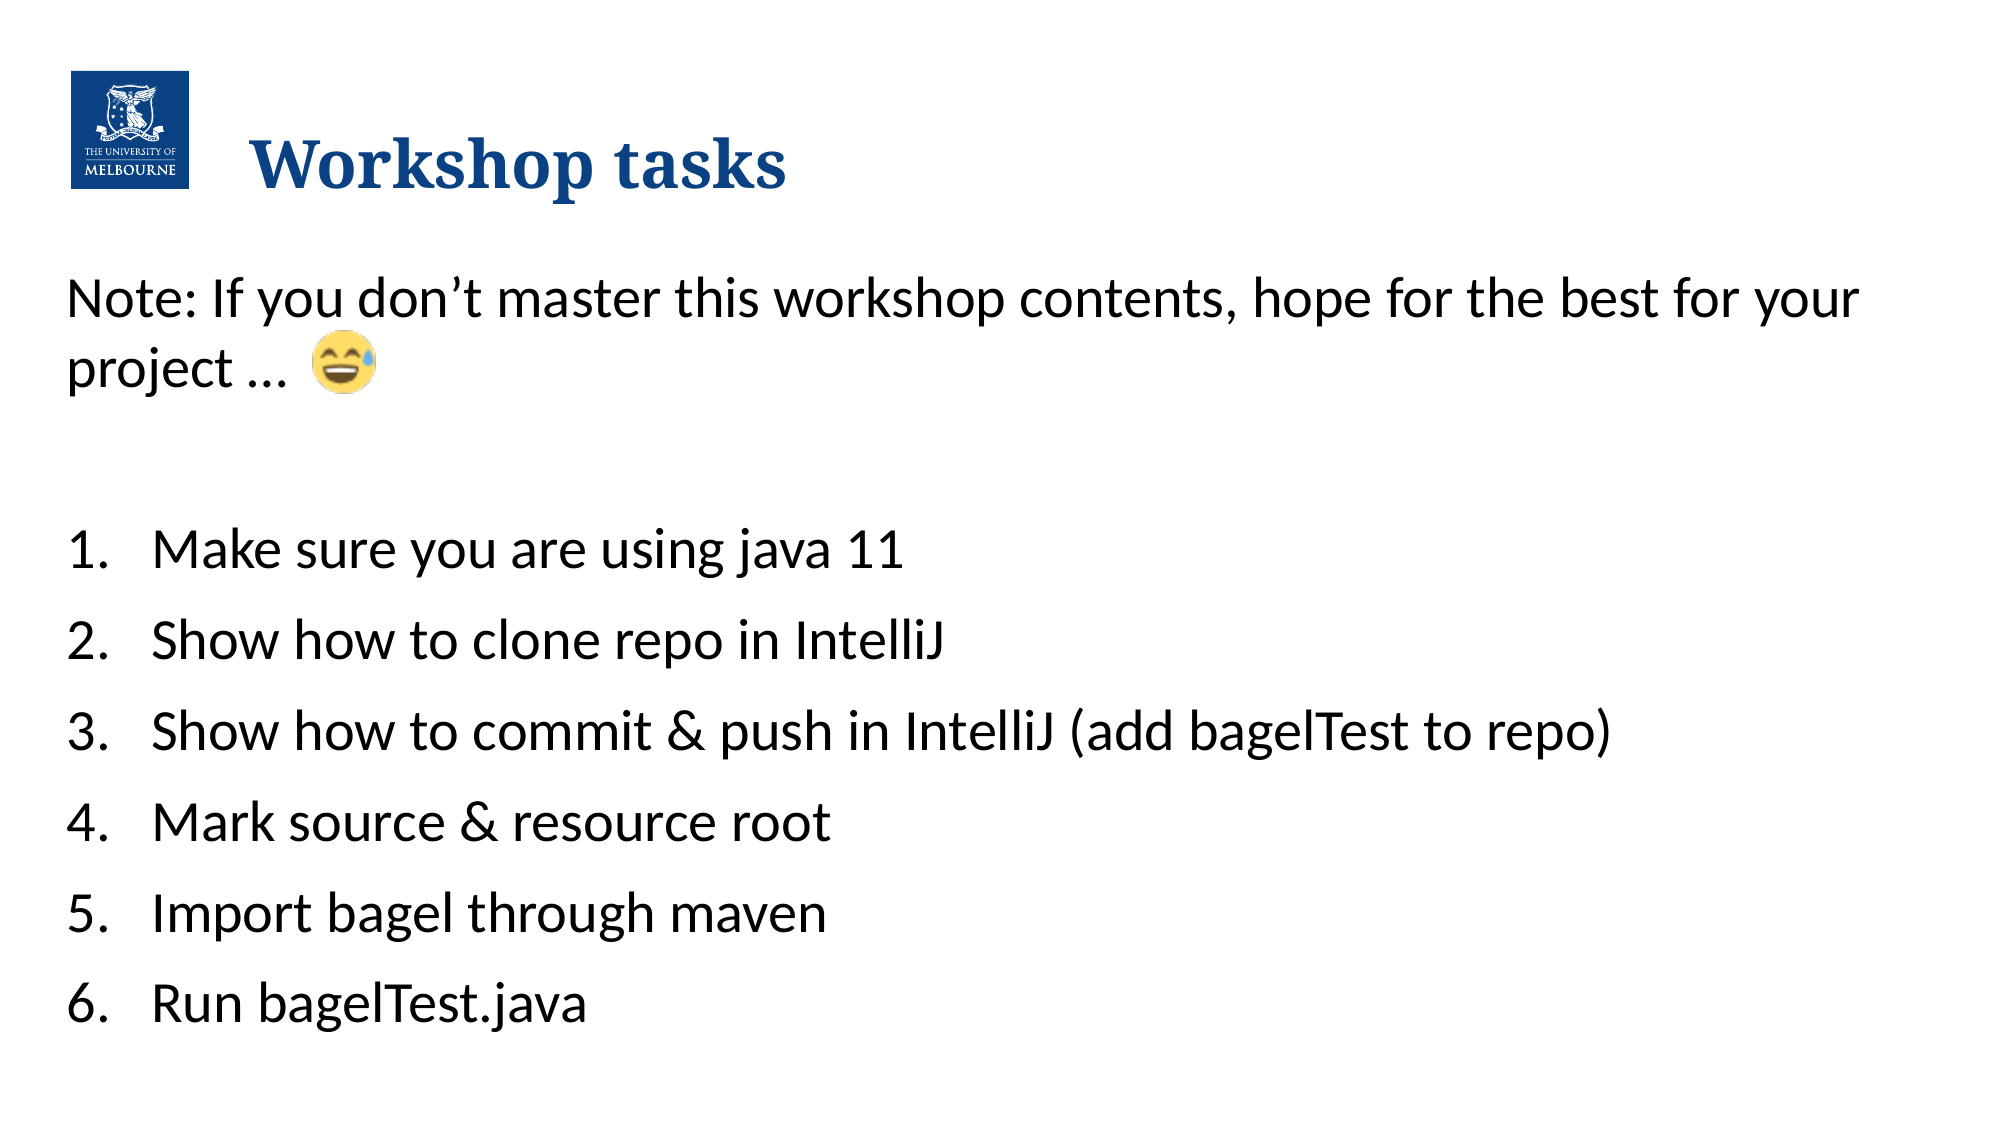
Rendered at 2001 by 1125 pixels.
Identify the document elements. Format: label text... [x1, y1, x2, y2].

picture [311, 329, 378, 396]
list Note: If you don’t master this workshop contents, hope for the best for your project … Make sure you are using java 11 Show how to clone repo in IntelliJ Show how to commit & push in IntelliJ (add bagelTest to repo) Mark source & resource root Import bagel through maven Run bagelTest.java [51, 251, 1924, 970]
title Workshop tasks [234, 64, 1924, 211]
